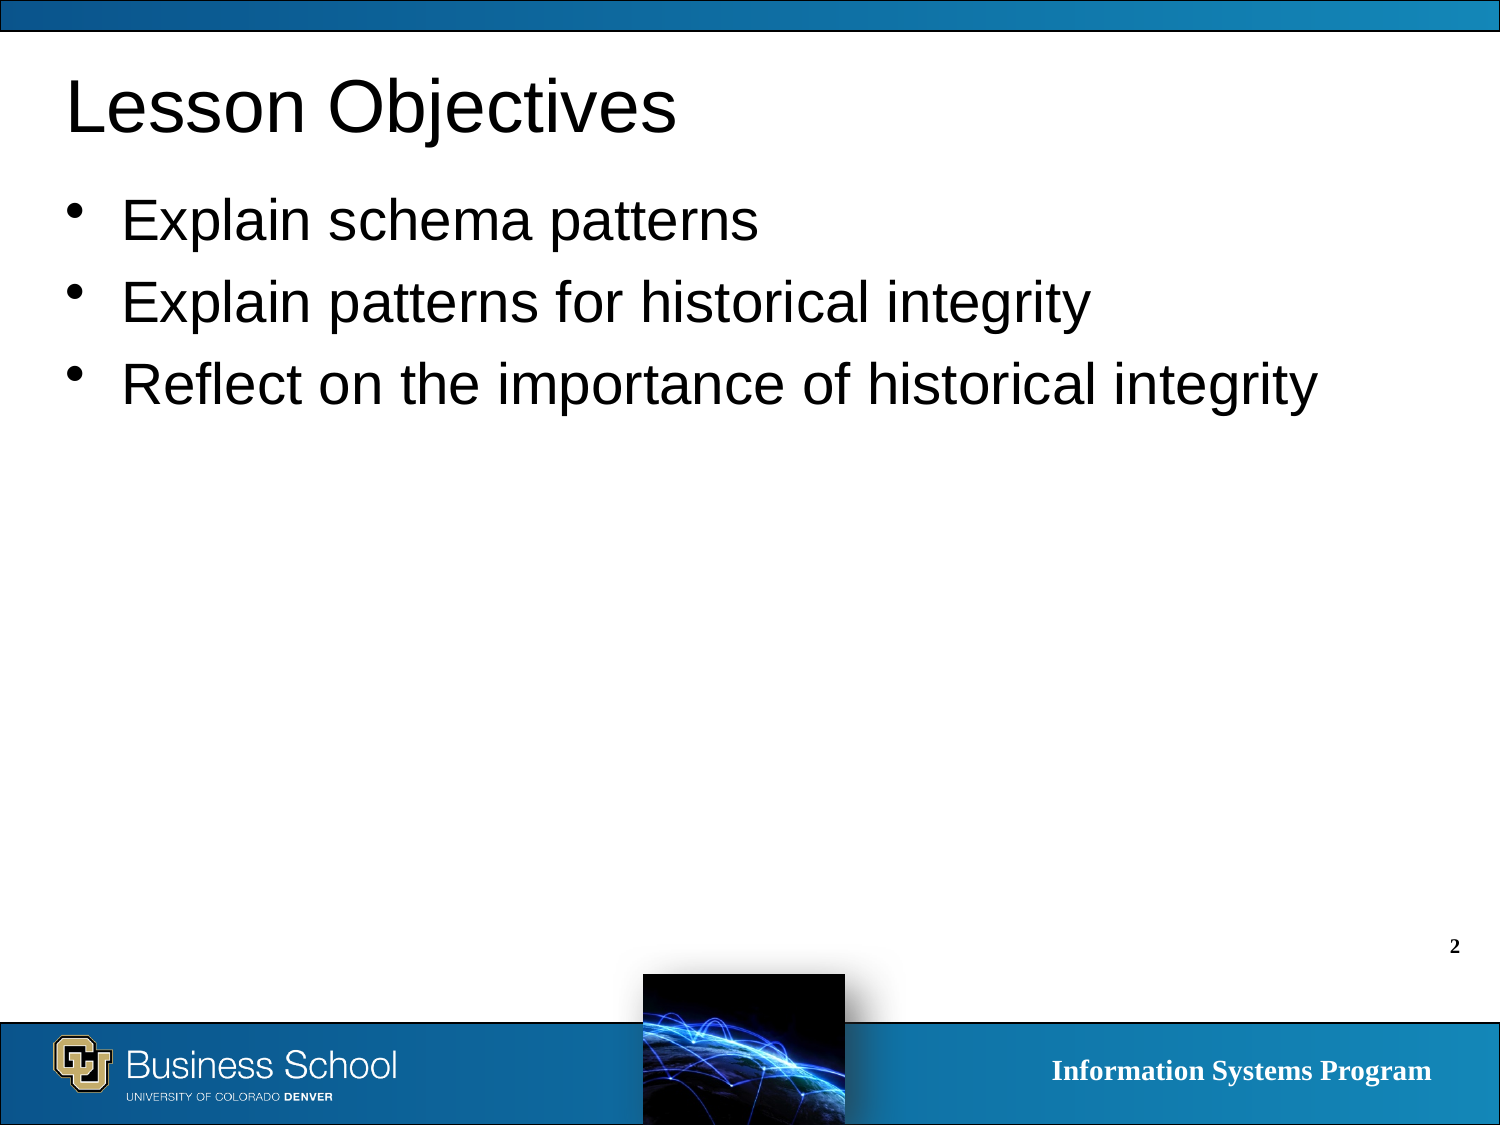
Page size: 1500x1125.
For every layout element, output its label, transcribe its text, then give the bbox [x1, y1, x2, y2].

title Lesson Objectives [49, 49, 1426, 163]
picture [643, 974, 845, 1125]
picture [53, 1034, 396, 1101]
list Explain schema patterns Explain patterns for historical integrity Reflect on the importance of historical integrity [49, 174, 1426, 913]
